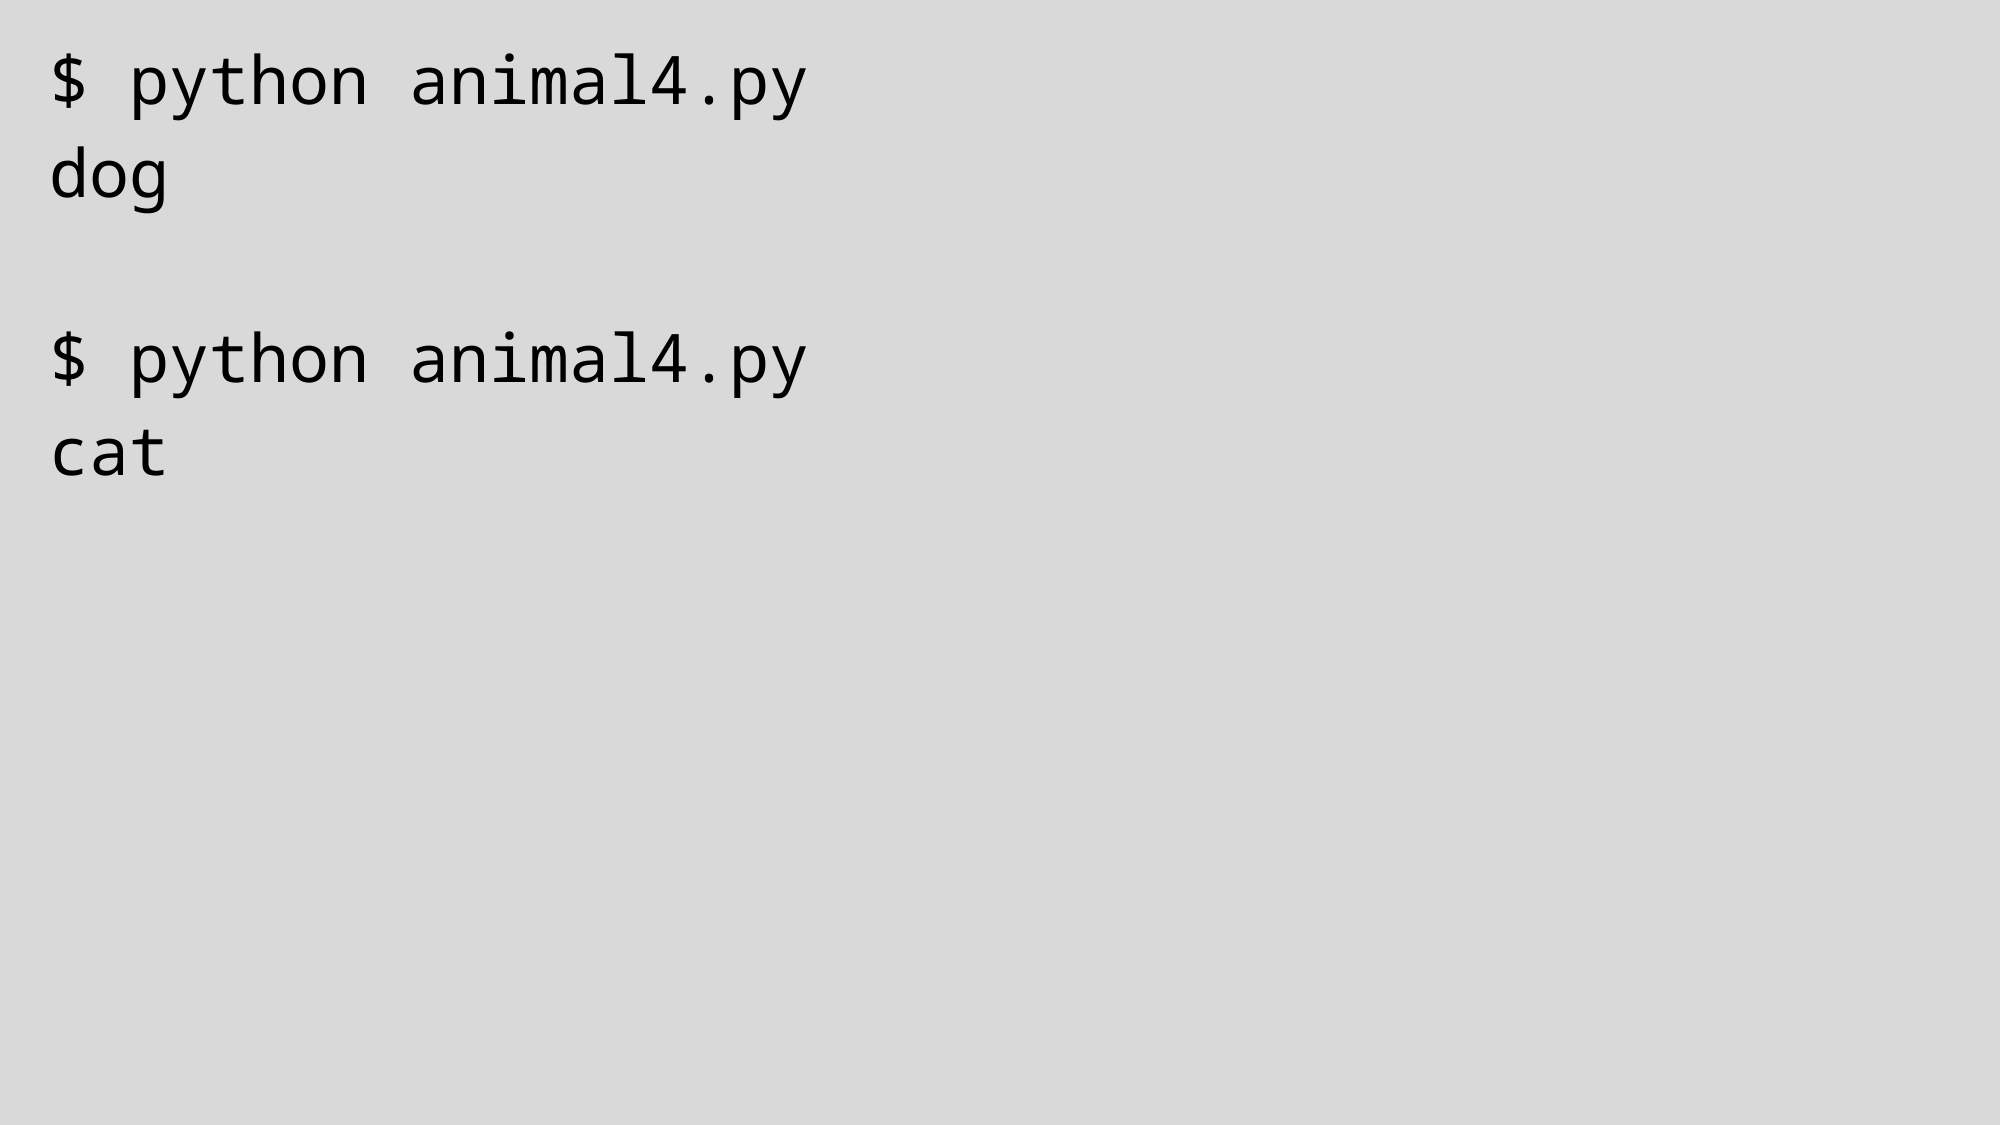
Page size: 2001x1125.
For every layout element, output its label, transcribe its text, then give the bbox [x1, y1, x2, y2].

list $ python animal4.py dog $ python animal4.py cat [34, 39, 1972, 1103]
